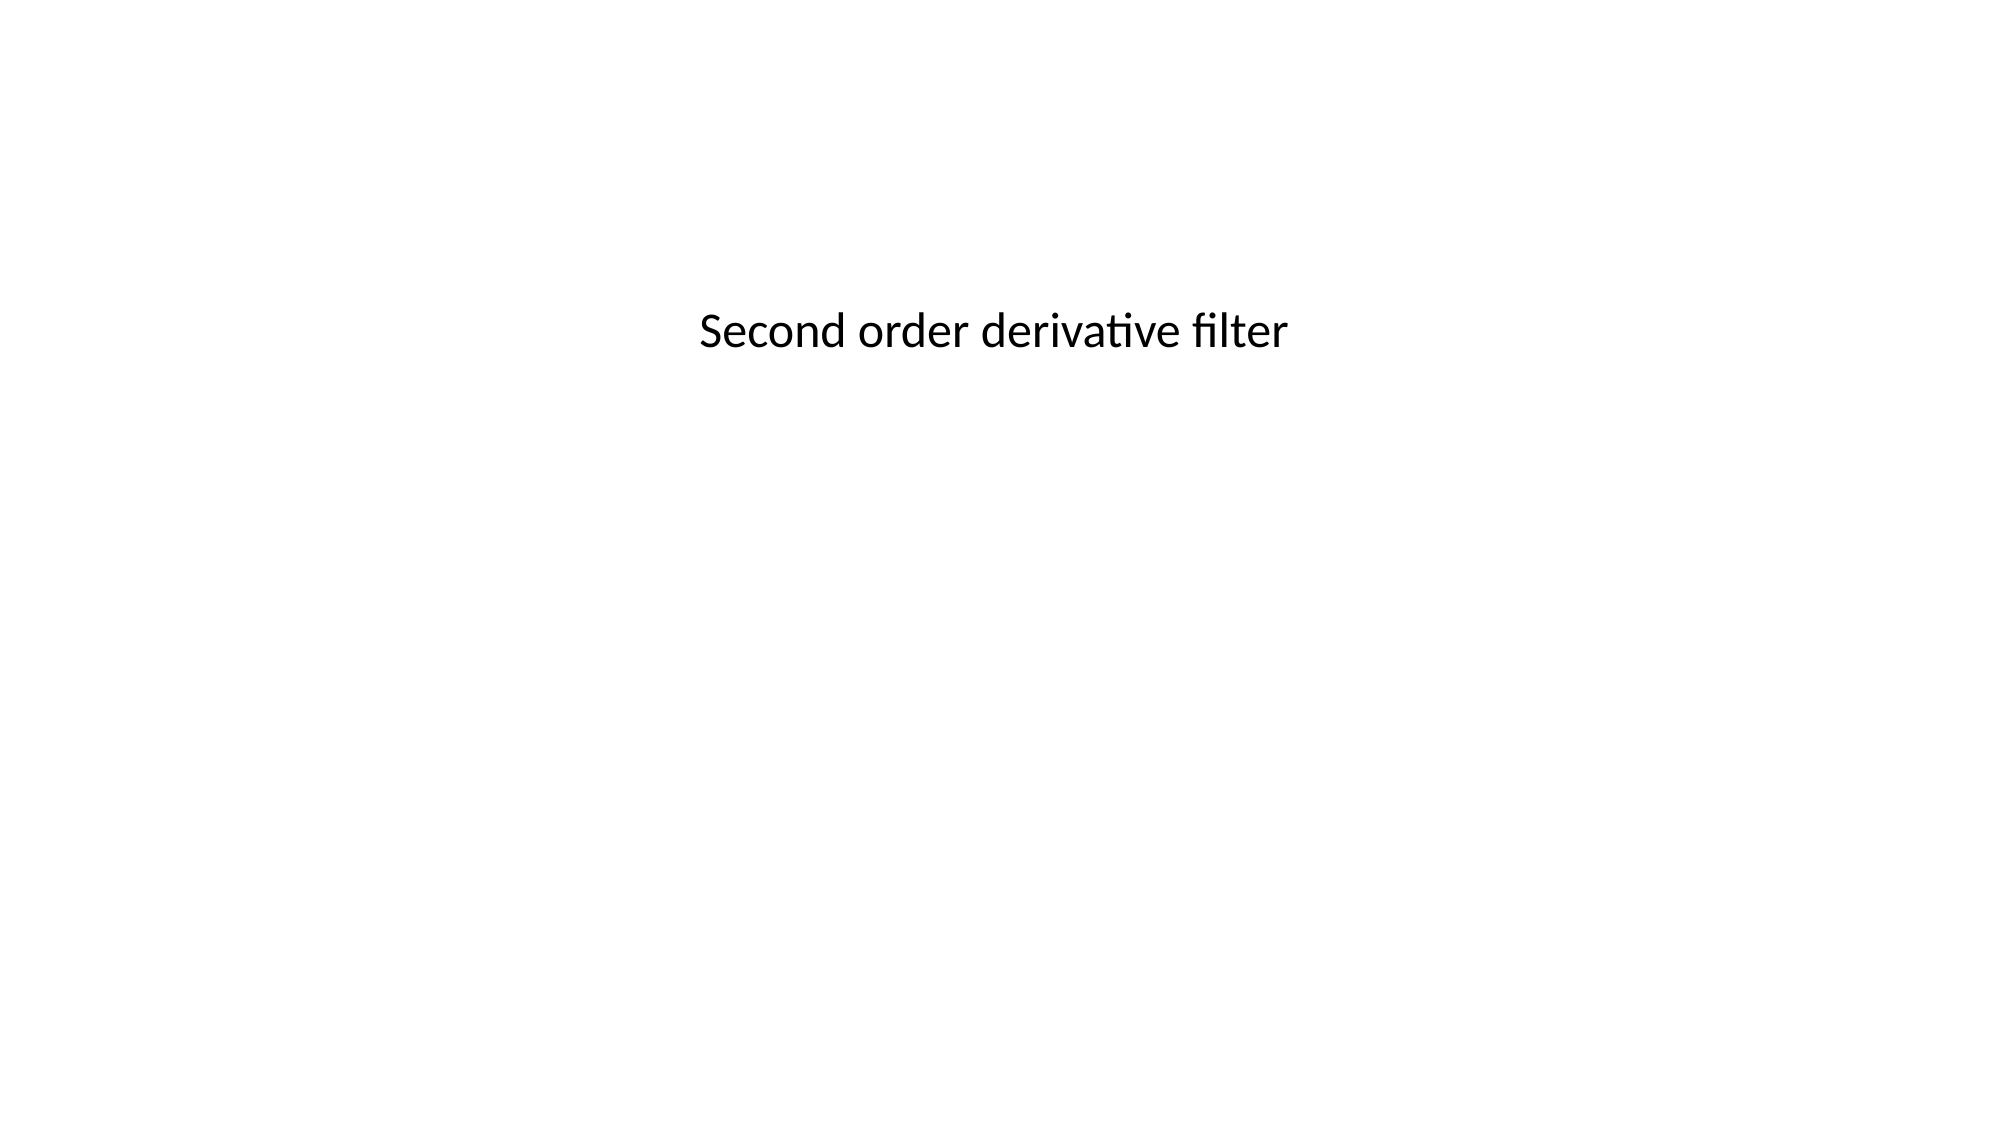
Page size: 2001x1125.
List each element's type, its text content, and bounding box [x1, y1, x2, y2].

subtitle Second order derivative filter [249, 297, 1750, 425]
